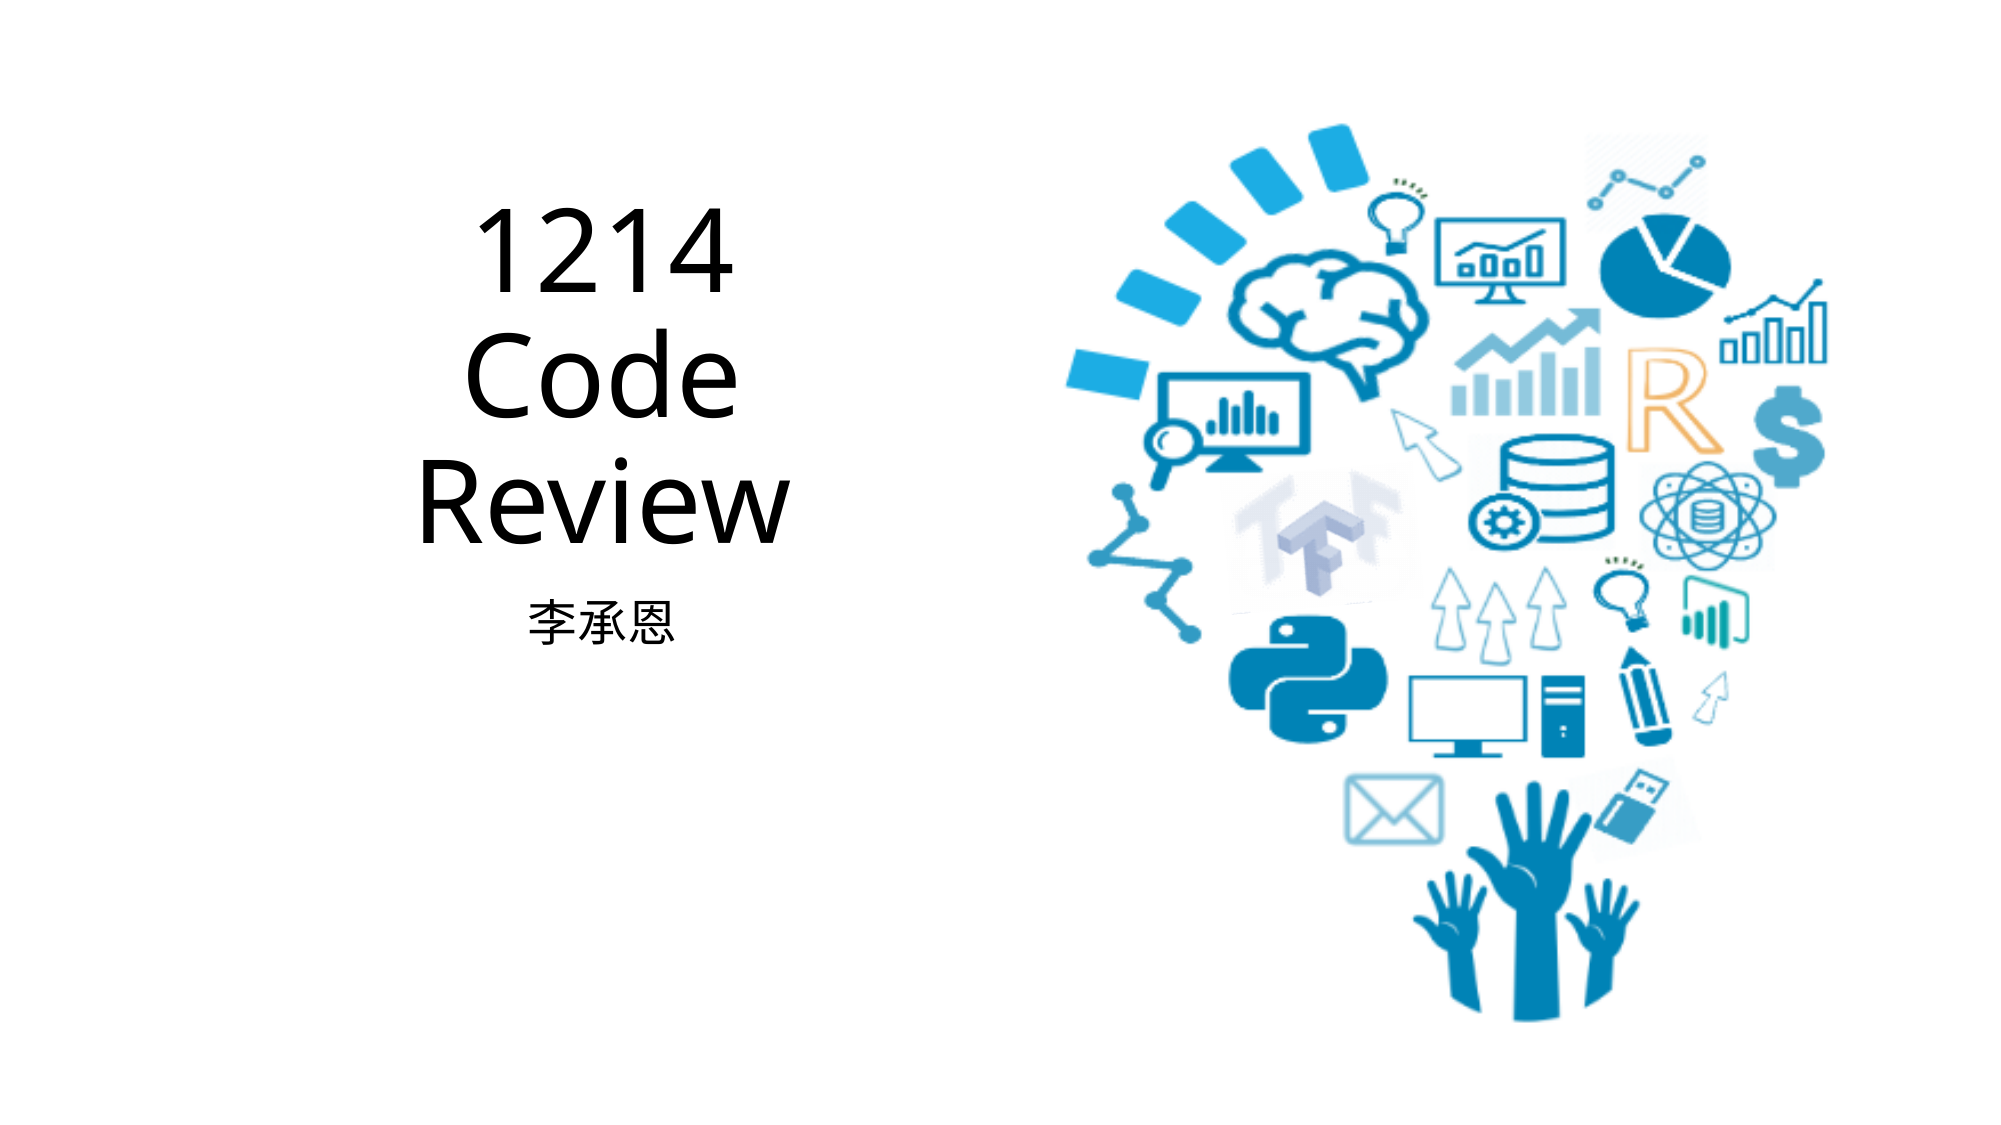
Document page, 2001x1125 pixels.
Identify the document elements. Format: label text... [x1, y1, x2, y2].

picture [1010, 0, 1864, 1074]
title 1214 Code Review [249, 184, 955, 576]
subtitle 李承恩 [249, 590, 955, 863]
